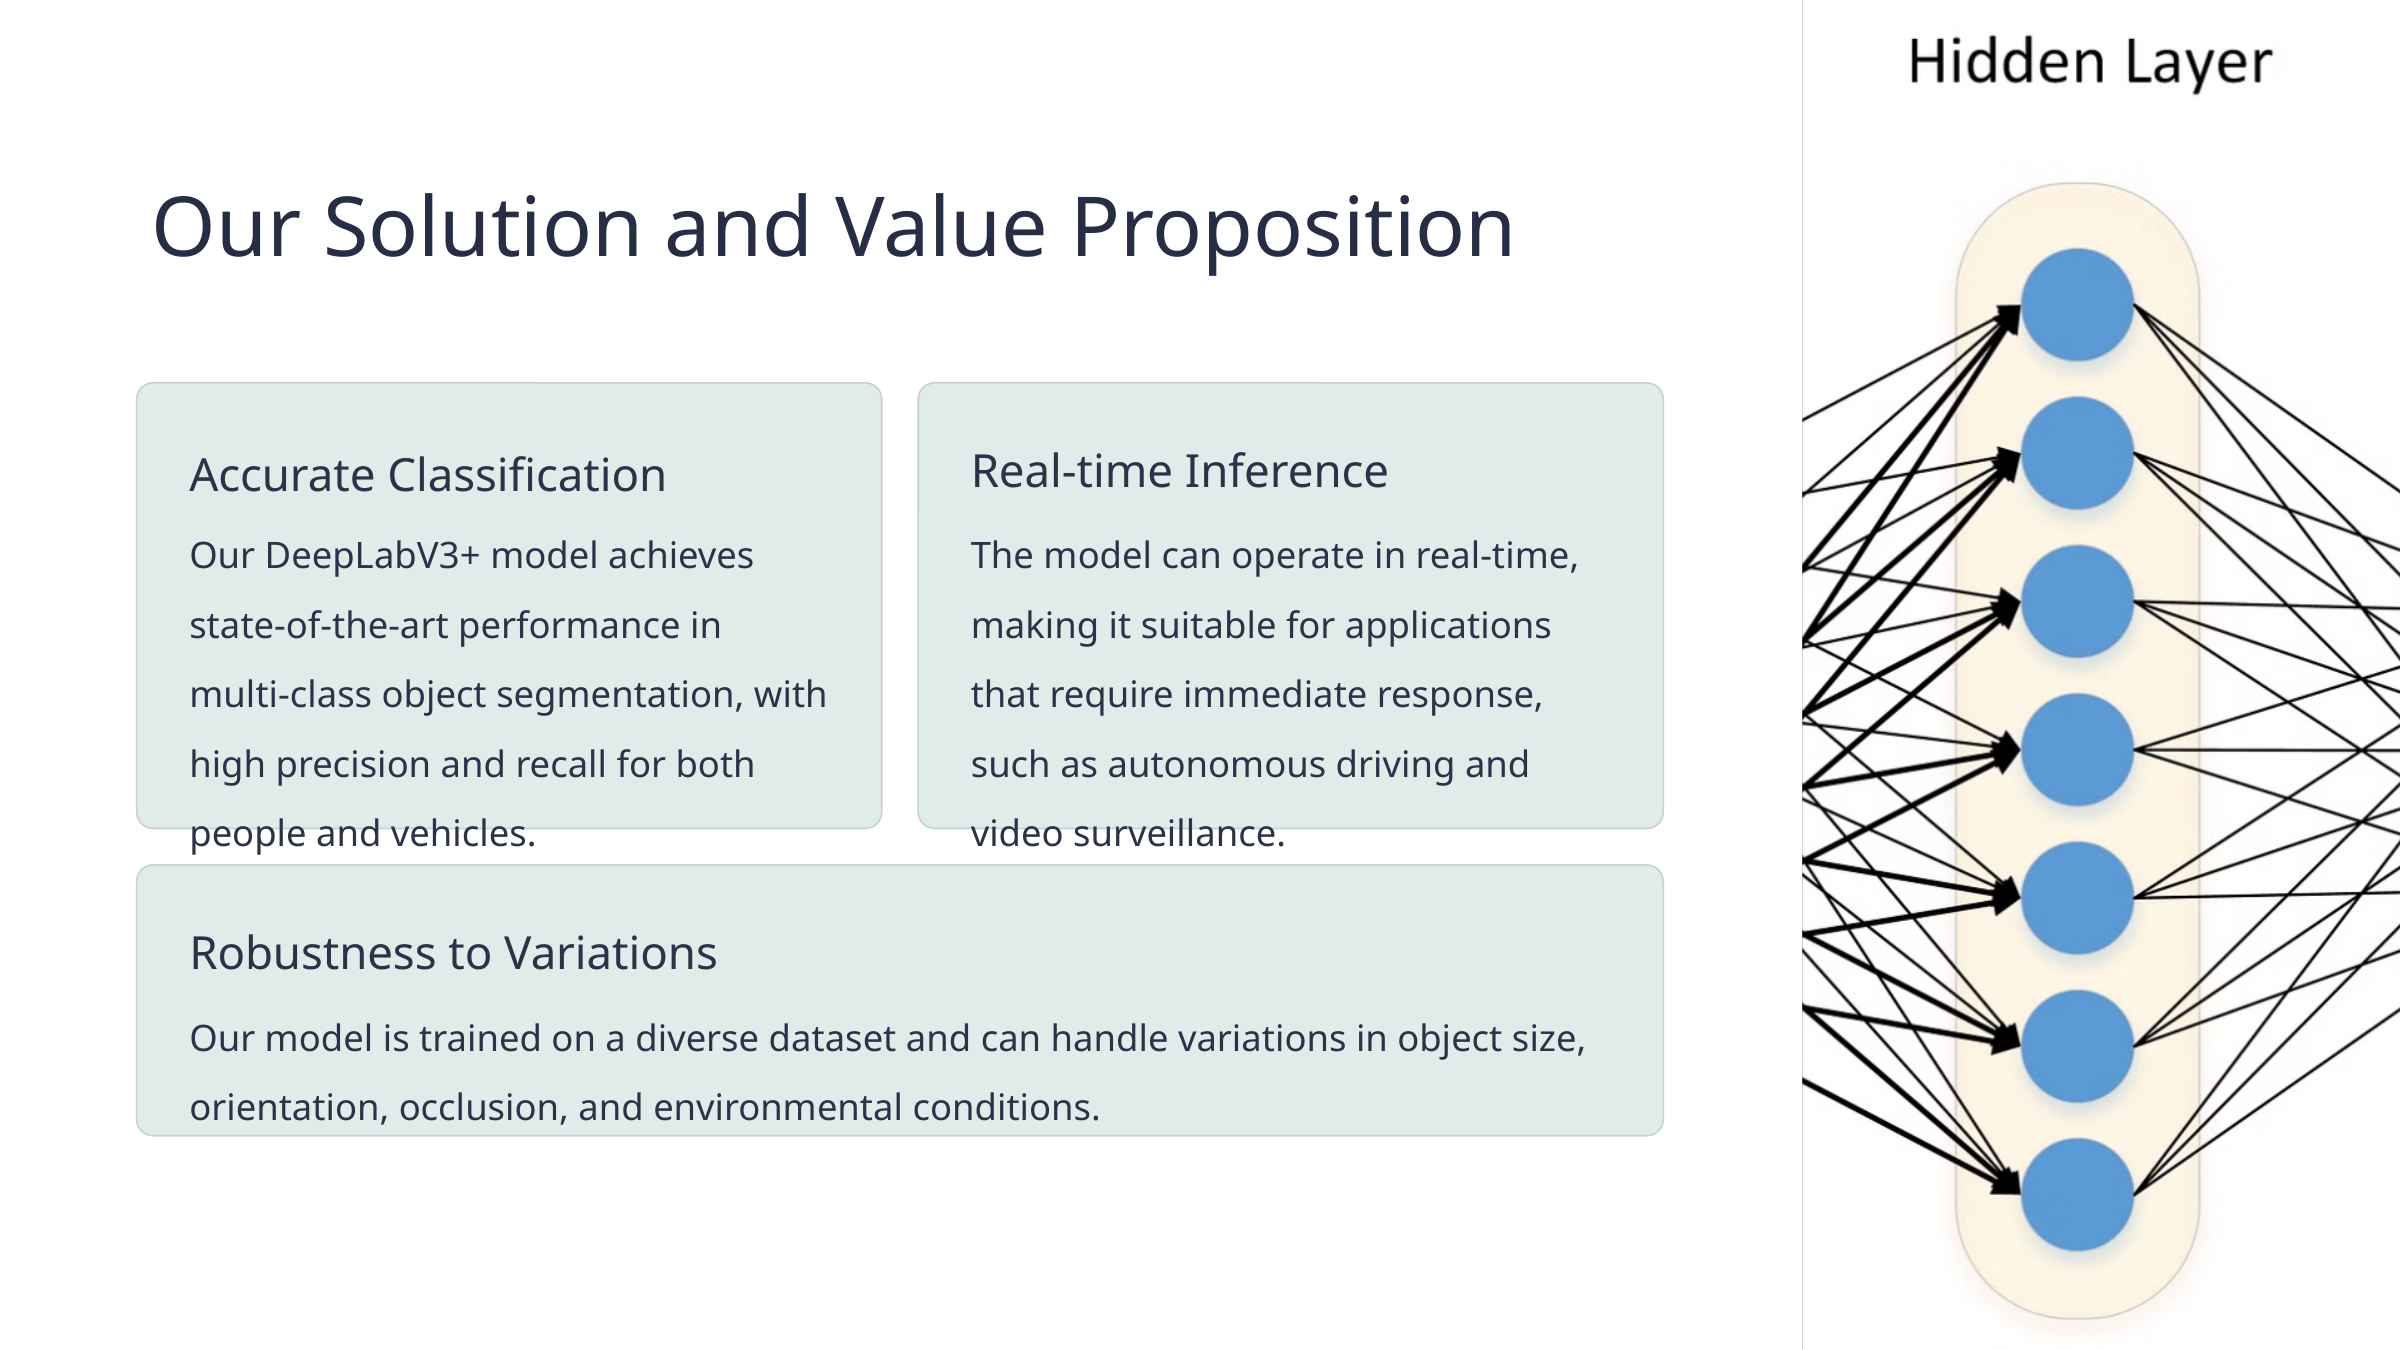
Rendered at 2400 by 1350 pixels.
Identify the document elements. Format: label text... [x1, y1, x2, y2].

text_box Robustness to Variations [174, 902, 844, 960]
picture [1800, 0, 2400, 1350]
text_box Our Solution and Value Proposition [136, 140, 1544, 255]
text_box [136, 382, 882, 829]
text_box Our DeepLabV3+ model achieves state-of-the-art performance in multi-class object segmentation, with high precision and recall for both people and vehicles. [174, 499, 844, 791]
text_box The model can operate in real-time, making it suitable for applications that require immediate response, such as autonomous driving and video surveillance. [955, 499, 1626, 791]
text_box [918, 382, 1664, 829]
text_box [0, 0, 1798, 1350]
text_box [136, 864, 1664, 1136]
text_box Our model is trained on a diverse dataset and can handle variations in object size, orientation, occlusion, and environmental conditions. [174, 981, 1626, 1098]
text_box Accurate Classification [174, 424, 700, 482]
text_box Real-time Inference [955, 420, 1412, 478]
